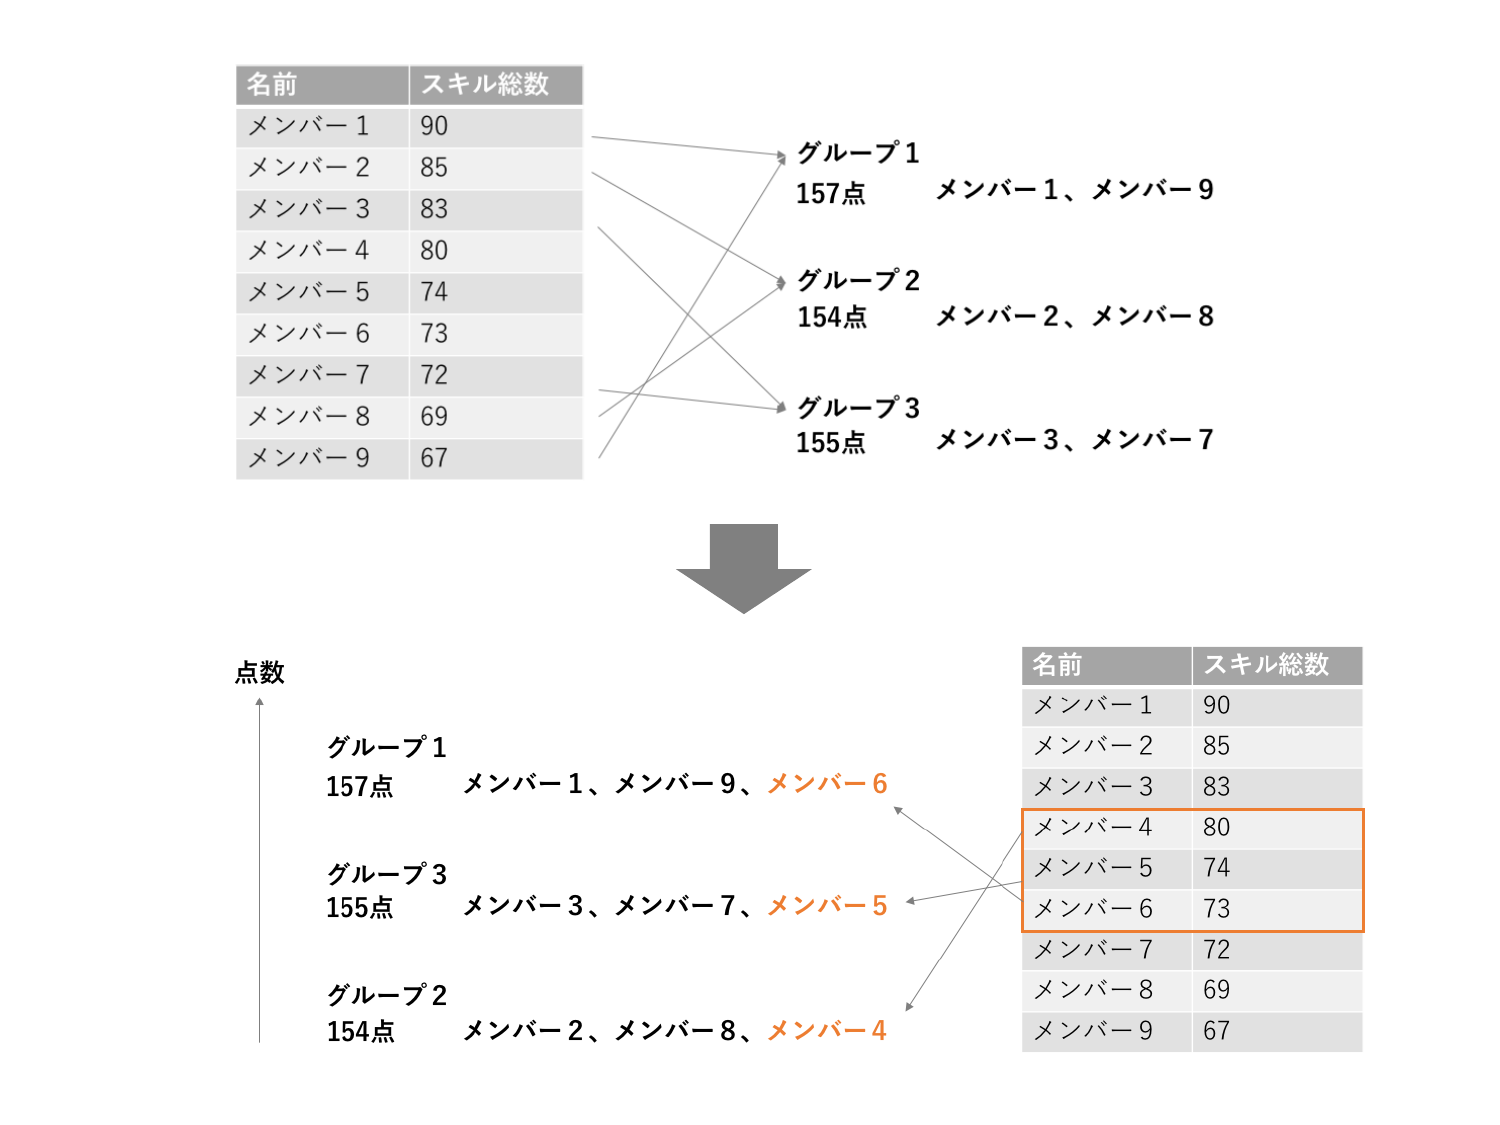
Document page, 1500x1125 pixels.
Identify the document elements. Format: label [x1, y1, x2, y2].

picture [211, 569, 1399, 1090]
text_box [672, 523, 816, 569]
picture [211, 32, 1277, 518]
